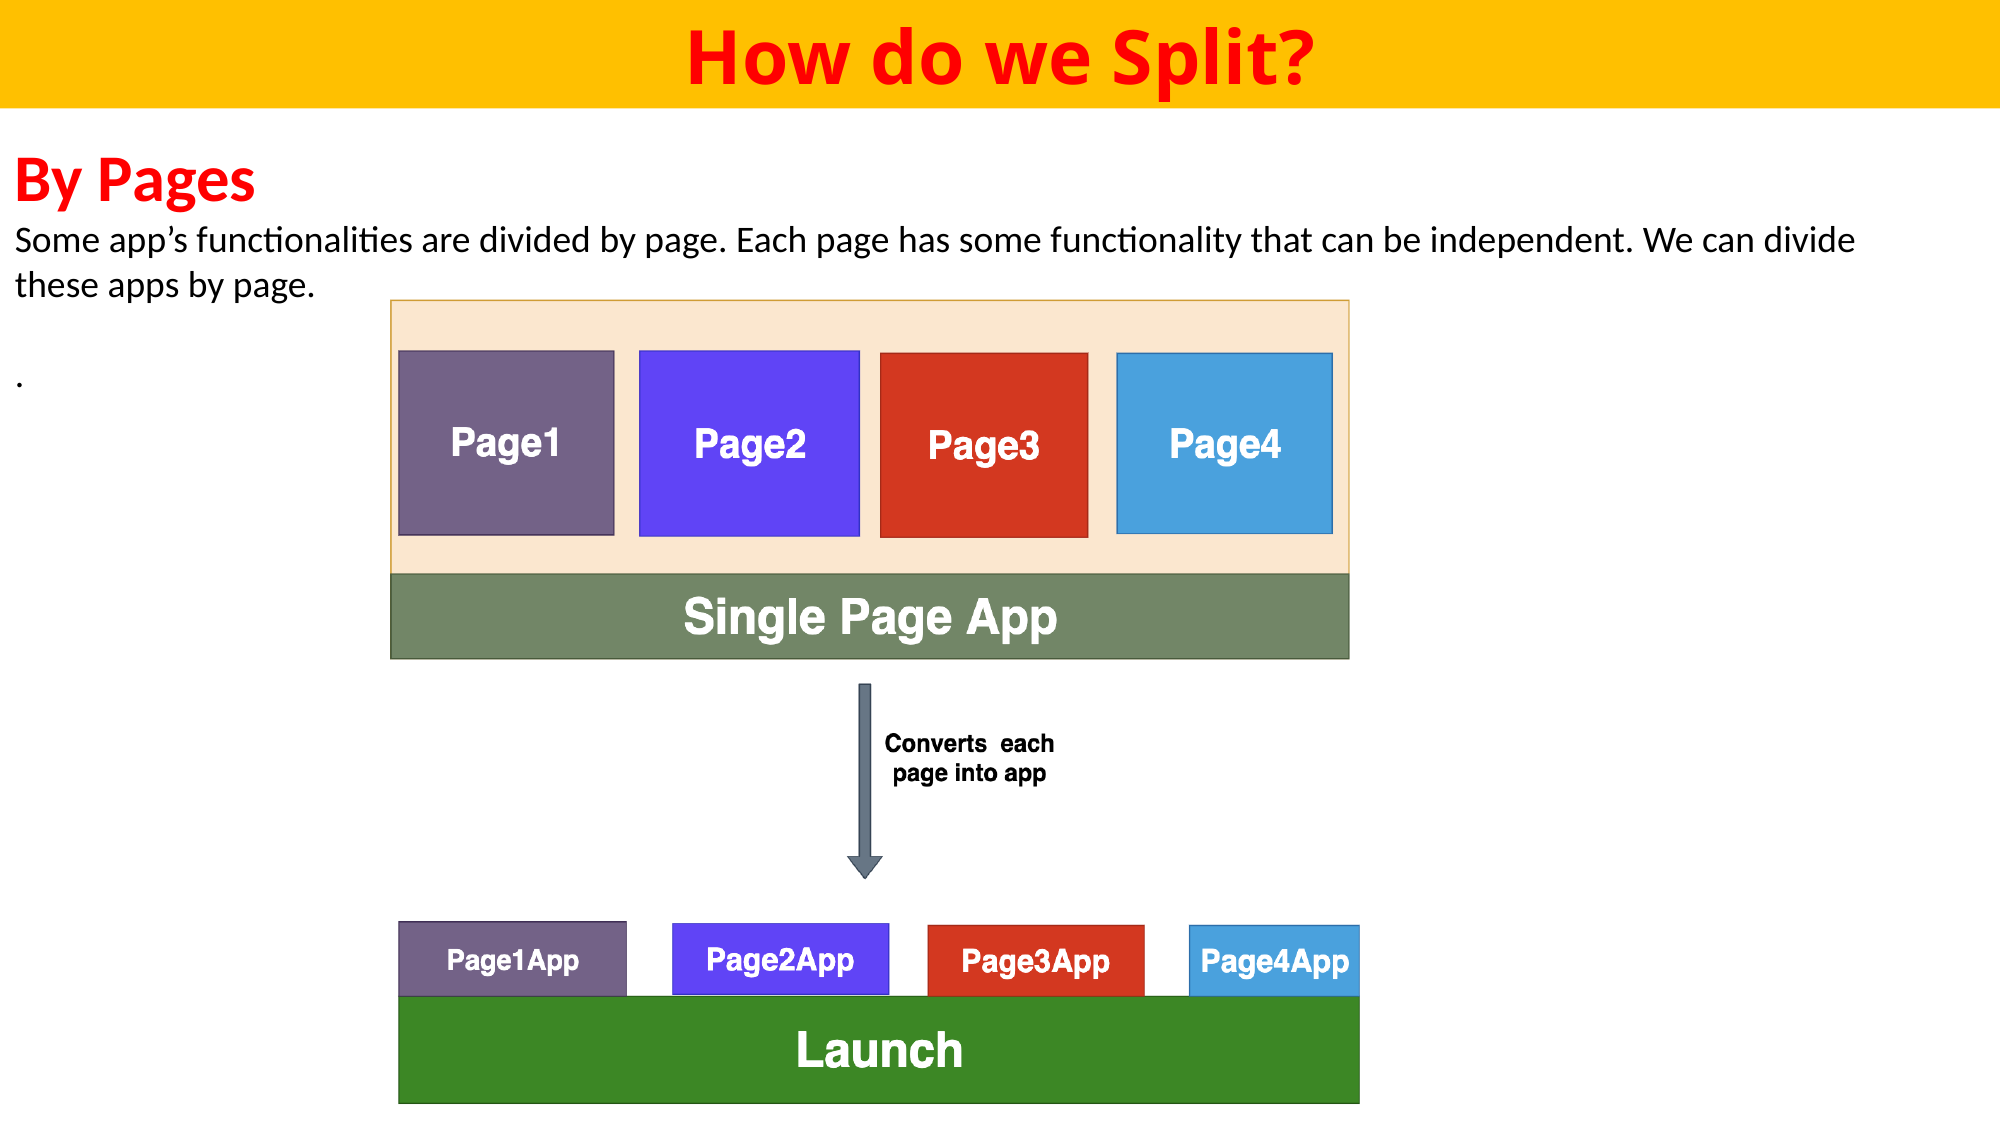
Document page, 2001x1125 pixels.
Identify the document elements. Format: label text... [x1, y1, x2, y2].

picture [385, 293, 1362, 1111]
title How do we Split? [0, 0, 2000, 109]
text_box By Pages Some app’s functionalities are divided by page. Each page has some functionality that can be independent. We can divide these apps by page. . [0, 127, 1951, 403]
